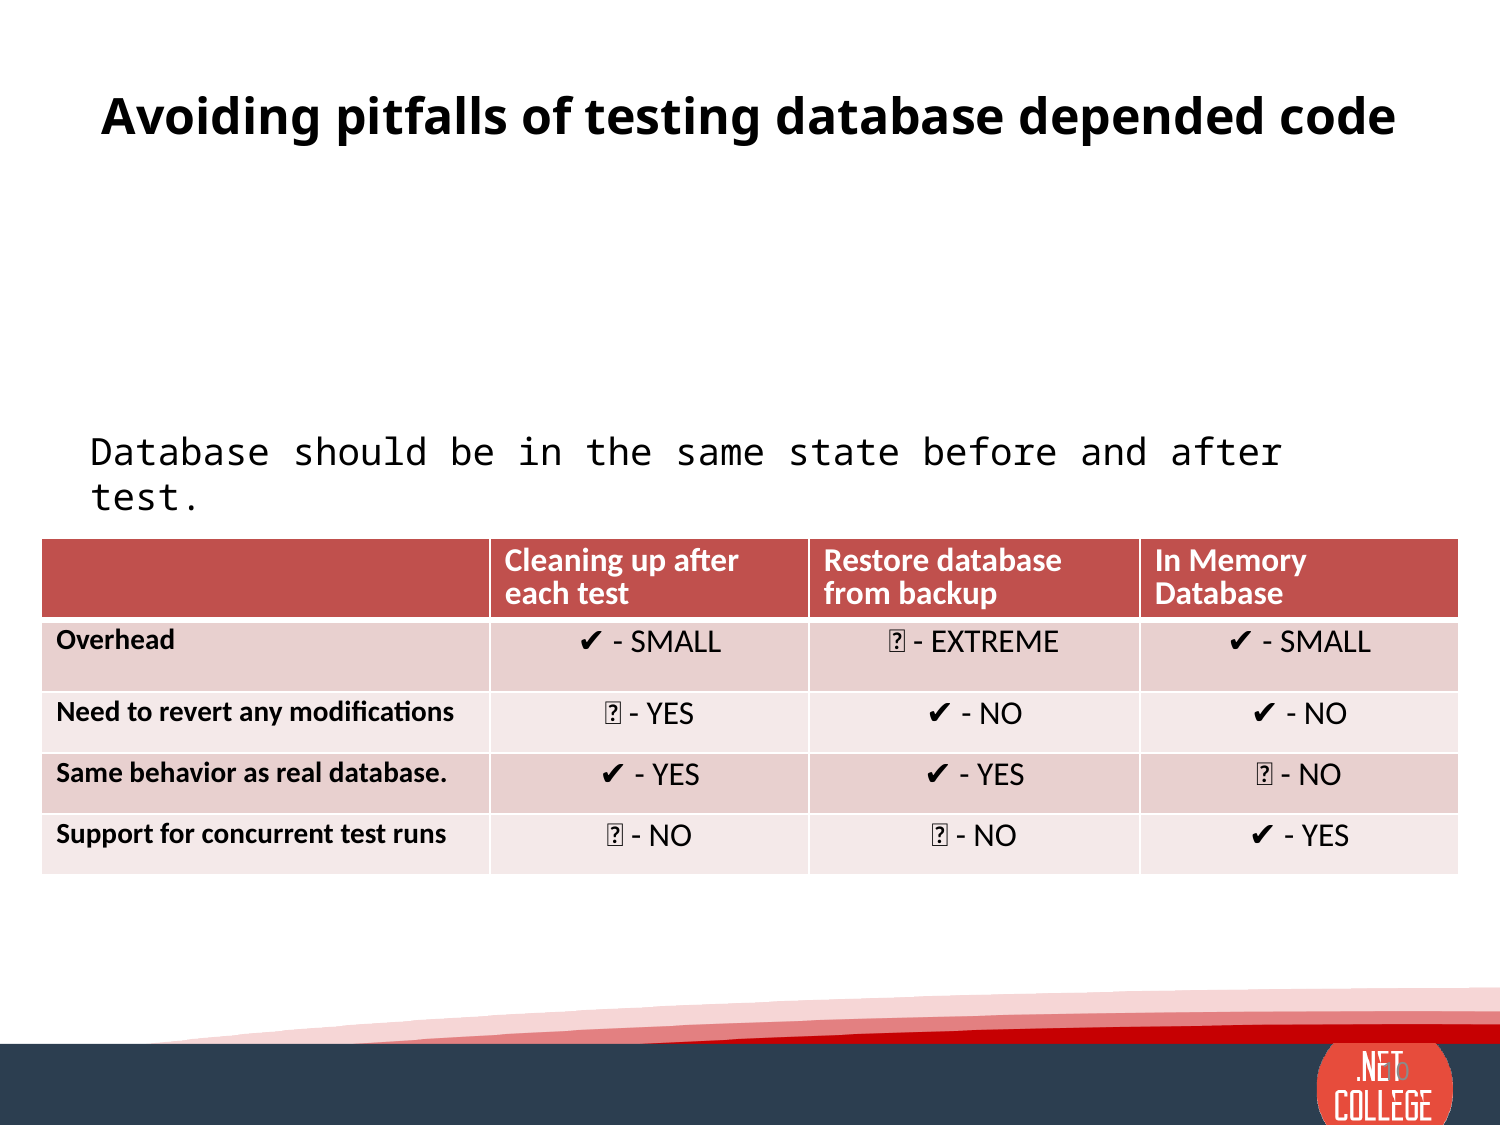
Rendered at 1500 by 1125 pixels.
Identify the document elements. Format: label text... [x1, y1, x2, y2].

table_cell ✔ - NO [1141, 693, 1458, 752]
table_cell ❌ - YES [491, 693, 808, 752]
table_cell ✔ - SMALL [1141, 623, 1458, 691]
table_cell ✔ - YES [1141, 815, 1458, 874]
table_cell ❌ - NO [810, 815, 1139, 874]
table_cell Overhead [42, 623, 489, 691]
table_header Restore database from backup [810, 539, 1139, 617]
table_cell ❌ - EXTREME [810, 623, 1139, 691]
table_header Cleaning up after each test [491, 539, 808, 617]
table_cell ✔ - YES [491, 754, 808, 813]
table_cell ✔ - YES [810, 754, 1139, 813]
table_cell Same behavior as real database. [42, 754, 489, 813]
table_cell ✔ - SMALL [491, 623, 808, 691]
table_cell Need to revert any modifications [42, 693, 489, 752]
table_cell ❌ - NO [1141, 754, 1458, 813]
table_cell Support for concurrent test runs [42, 815, 489, 874]
table_cell ✔ - NO [810, 693, 1139, 752]
table_header [42, 539, 489, 617]
slide_number 10 [1074, 1042, 1425, 1103]
picture [53, 987, 1500, 1125]
table_cell ❌ - NO [491, 815, 808, 874]
table_header In Memory Database [1141, 539, 1458, 617]
title Avoiding pitfalls of testing database depended code [75, 45, 1425, 185]
